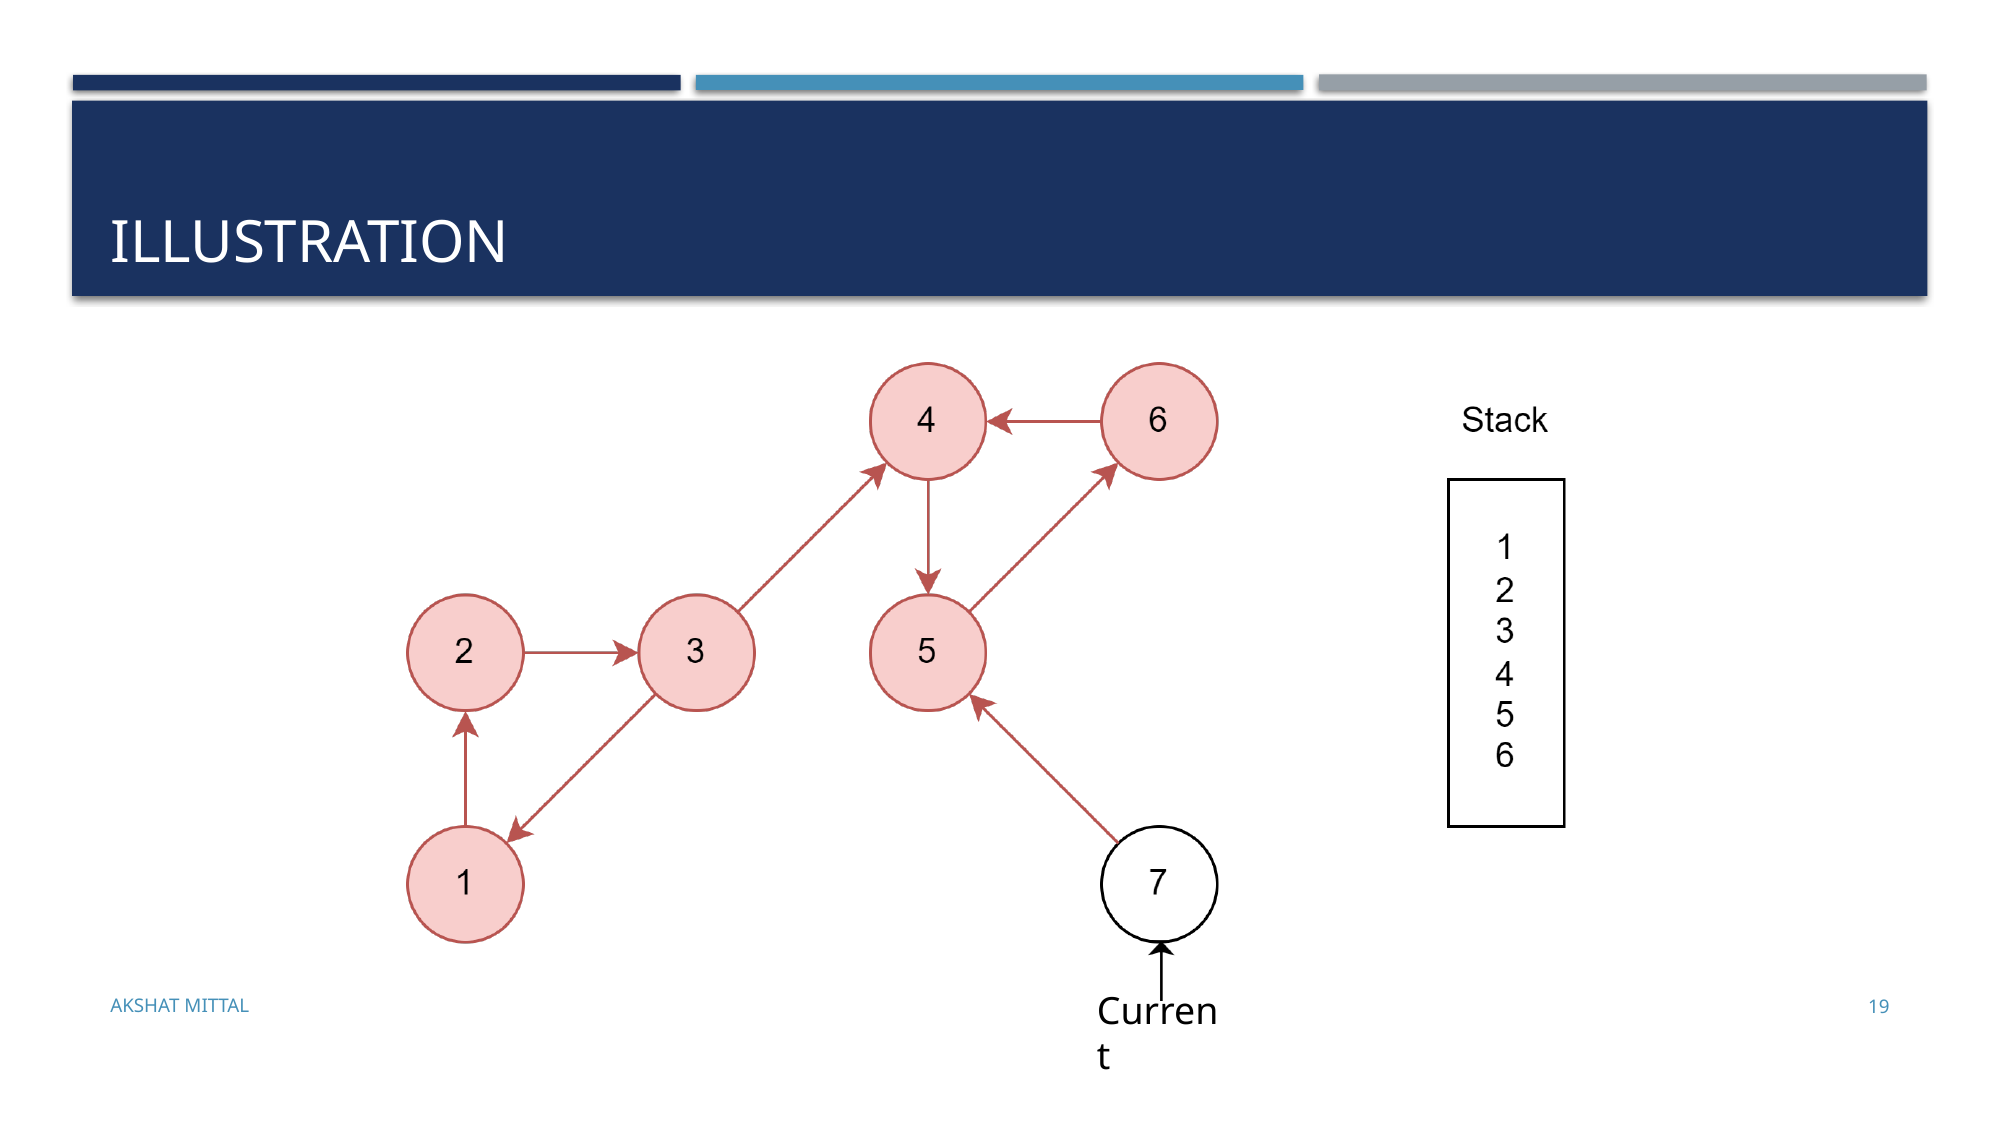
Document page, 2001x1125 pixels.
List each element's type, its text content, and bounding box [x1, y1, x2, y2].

slide_number 19 [1732, 977, 1905, 1037]
picture [377, 333, 1623, 1001]
text_box Current [1082, 987, 1241, 1085]
title Illustration [95, 115, 1905, 282]
footer Akshat Mittal [95, 976, 1082, 1037]
